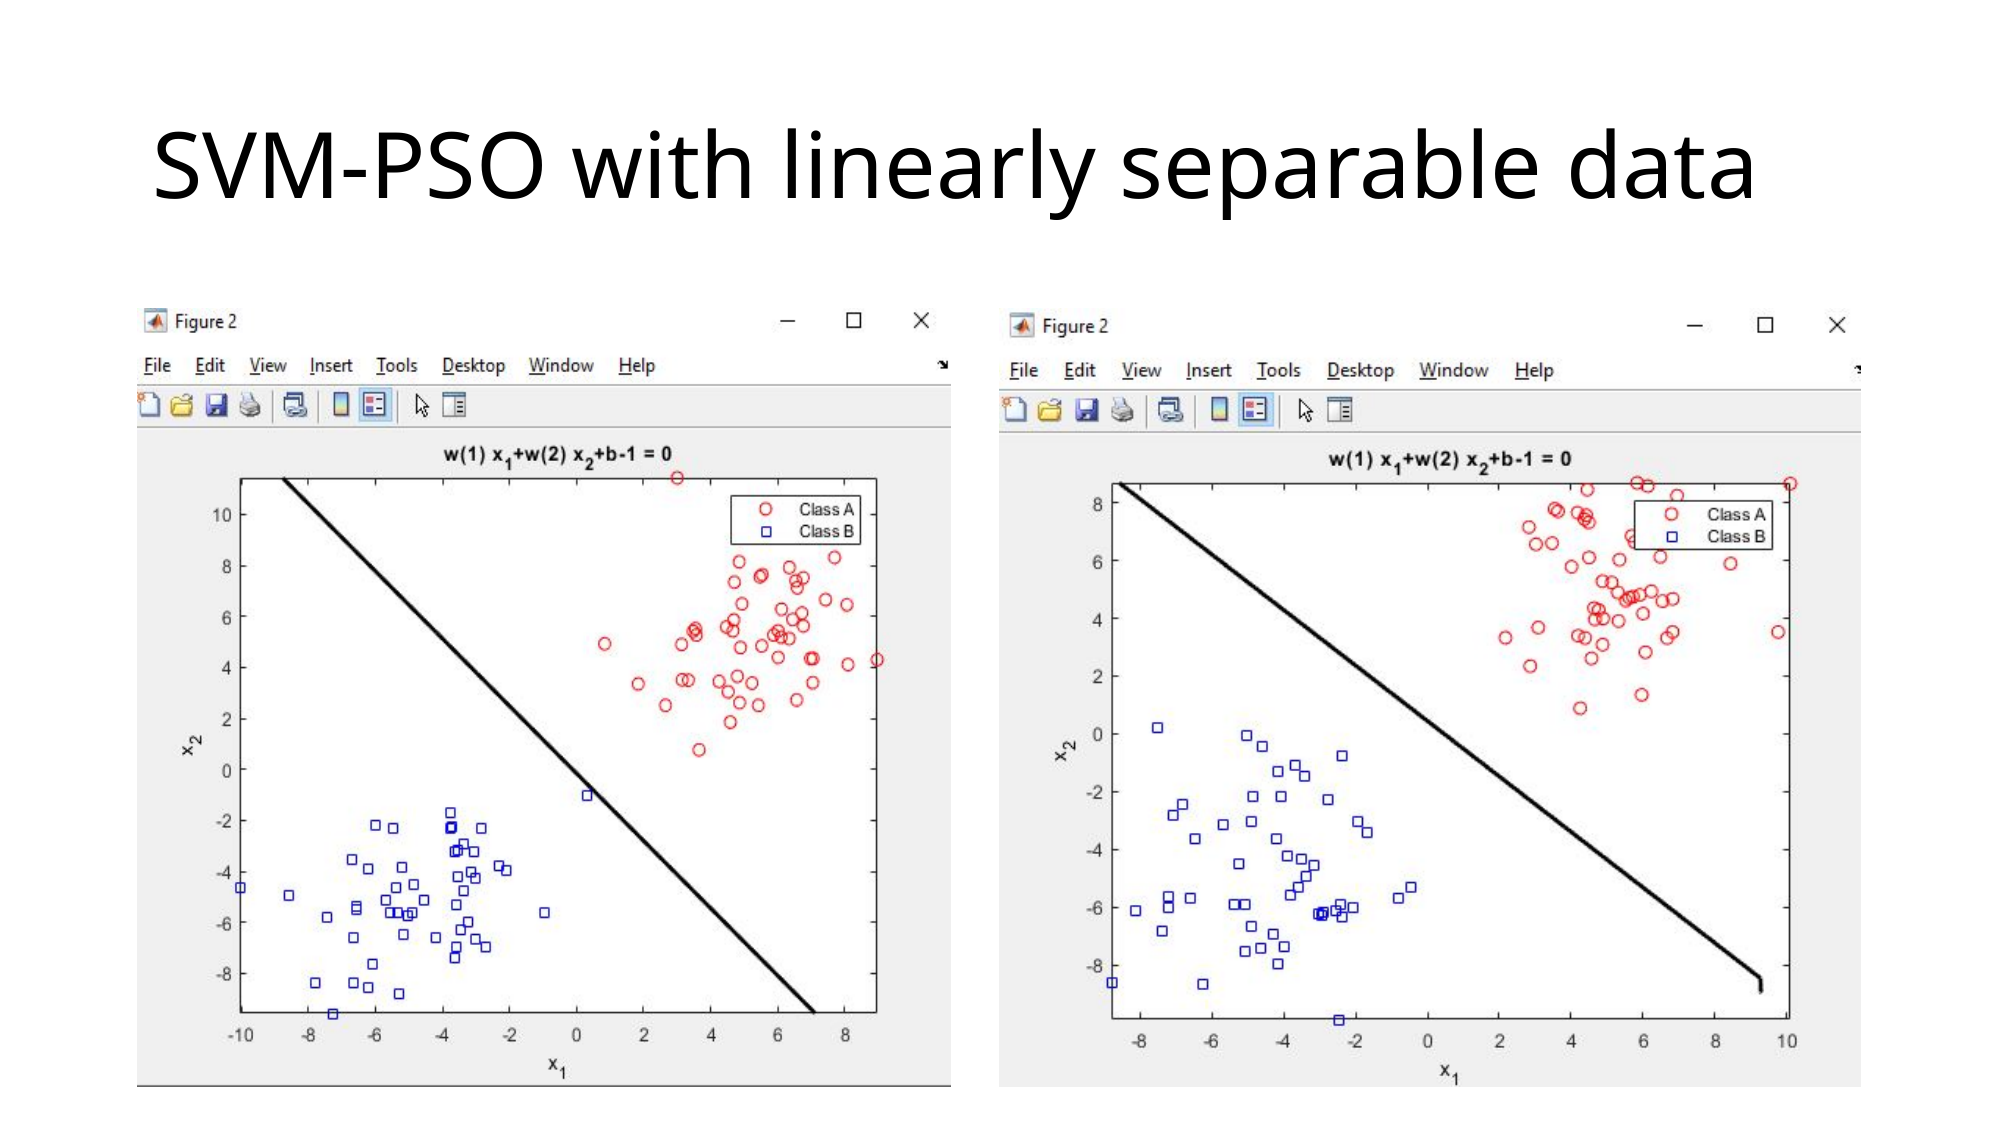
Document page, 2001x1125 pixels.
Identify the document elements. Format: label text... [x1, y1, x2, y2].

picture [999, 308, 1861, 1087]
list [137, 308, 951, 1087]
title SVM-PSO with linearly separable data [137, 59, 1863, 278]
